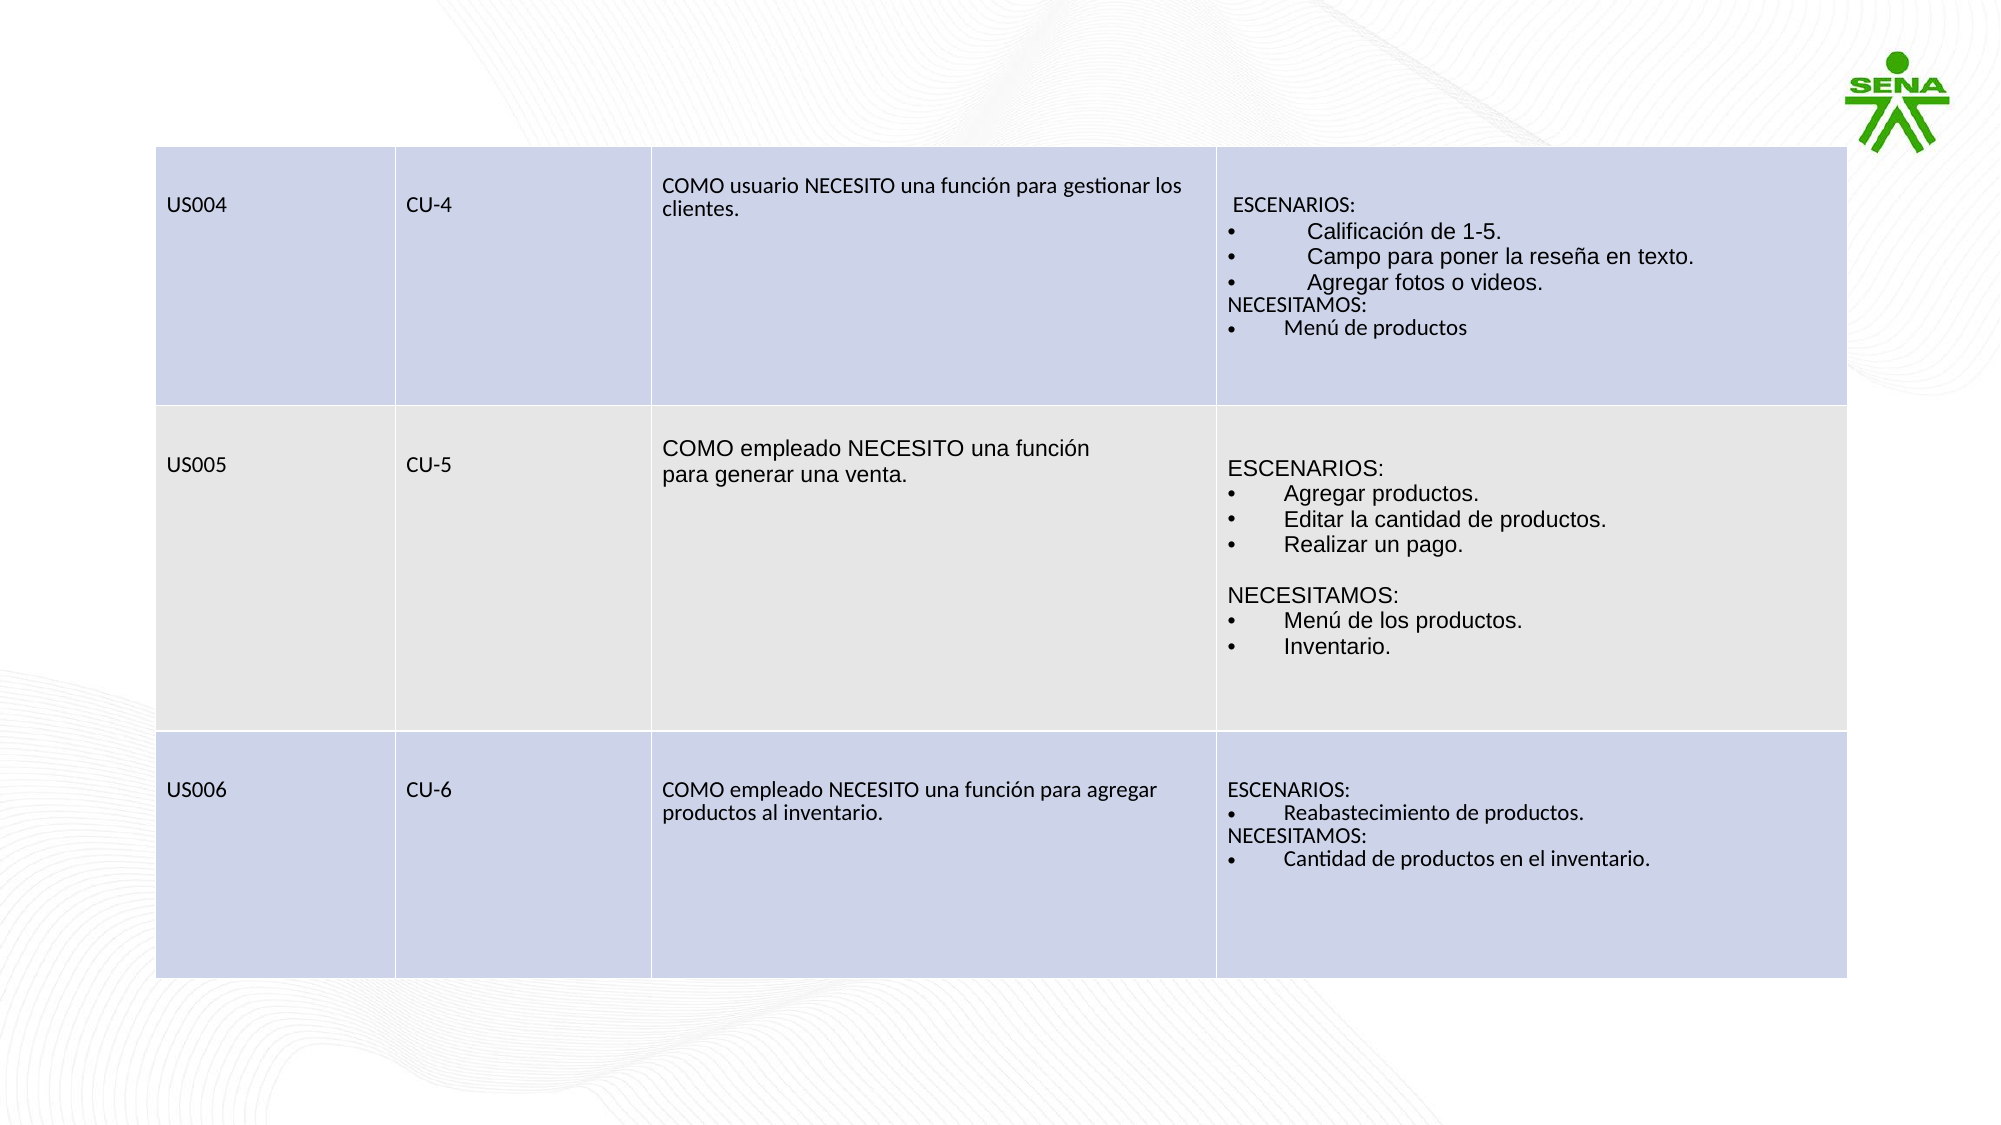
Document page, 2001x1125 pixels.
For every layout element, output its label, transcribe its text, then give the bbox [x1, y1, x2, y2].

picture [0, 0, 2001, 1125]
table_header US004 [156, 147, 395, 405]
table_cell US006 [156, 732, 395, 978]
table_header CU-4 [396, 147, 651, 405]
table_cell ESCENARIOS: Reabastecimiento de productos. NECESITAMOS: Cantidad de productos en el inventario. [1217, 732, 1847, 978]
table_cell COMO empleado NECESITO una función para agregar productos al inventario. [652, 732, 1216, 978]
table_cell ESCENARIOS: Agregar productos. Editar la cantidad de productos. Realizar un pago. NECESITAMOS: Menú de los productos. Inventario. [1217, 406, 1847, 730]
table_cell CU-6 [396, 732, 651, 978]
table_cell CU-5 [396, 406, 651, 730]
table_cell COMO empleado NECESITO una función para generar una venta. [652, 406, 1216, 730]
table_header COMO usuario NECESITO una función para gestionar los clientes. [652, 147, 1216, 405]
table_header ESCENARIOS: Calificación de 1-5. Campo para poner la reseña en texto. Agregar fotos o videos. NECESITAMOS: Menú de productos [1217, 147, 1847, 405]
table_cell US005 [156, 406, 395, 730]
